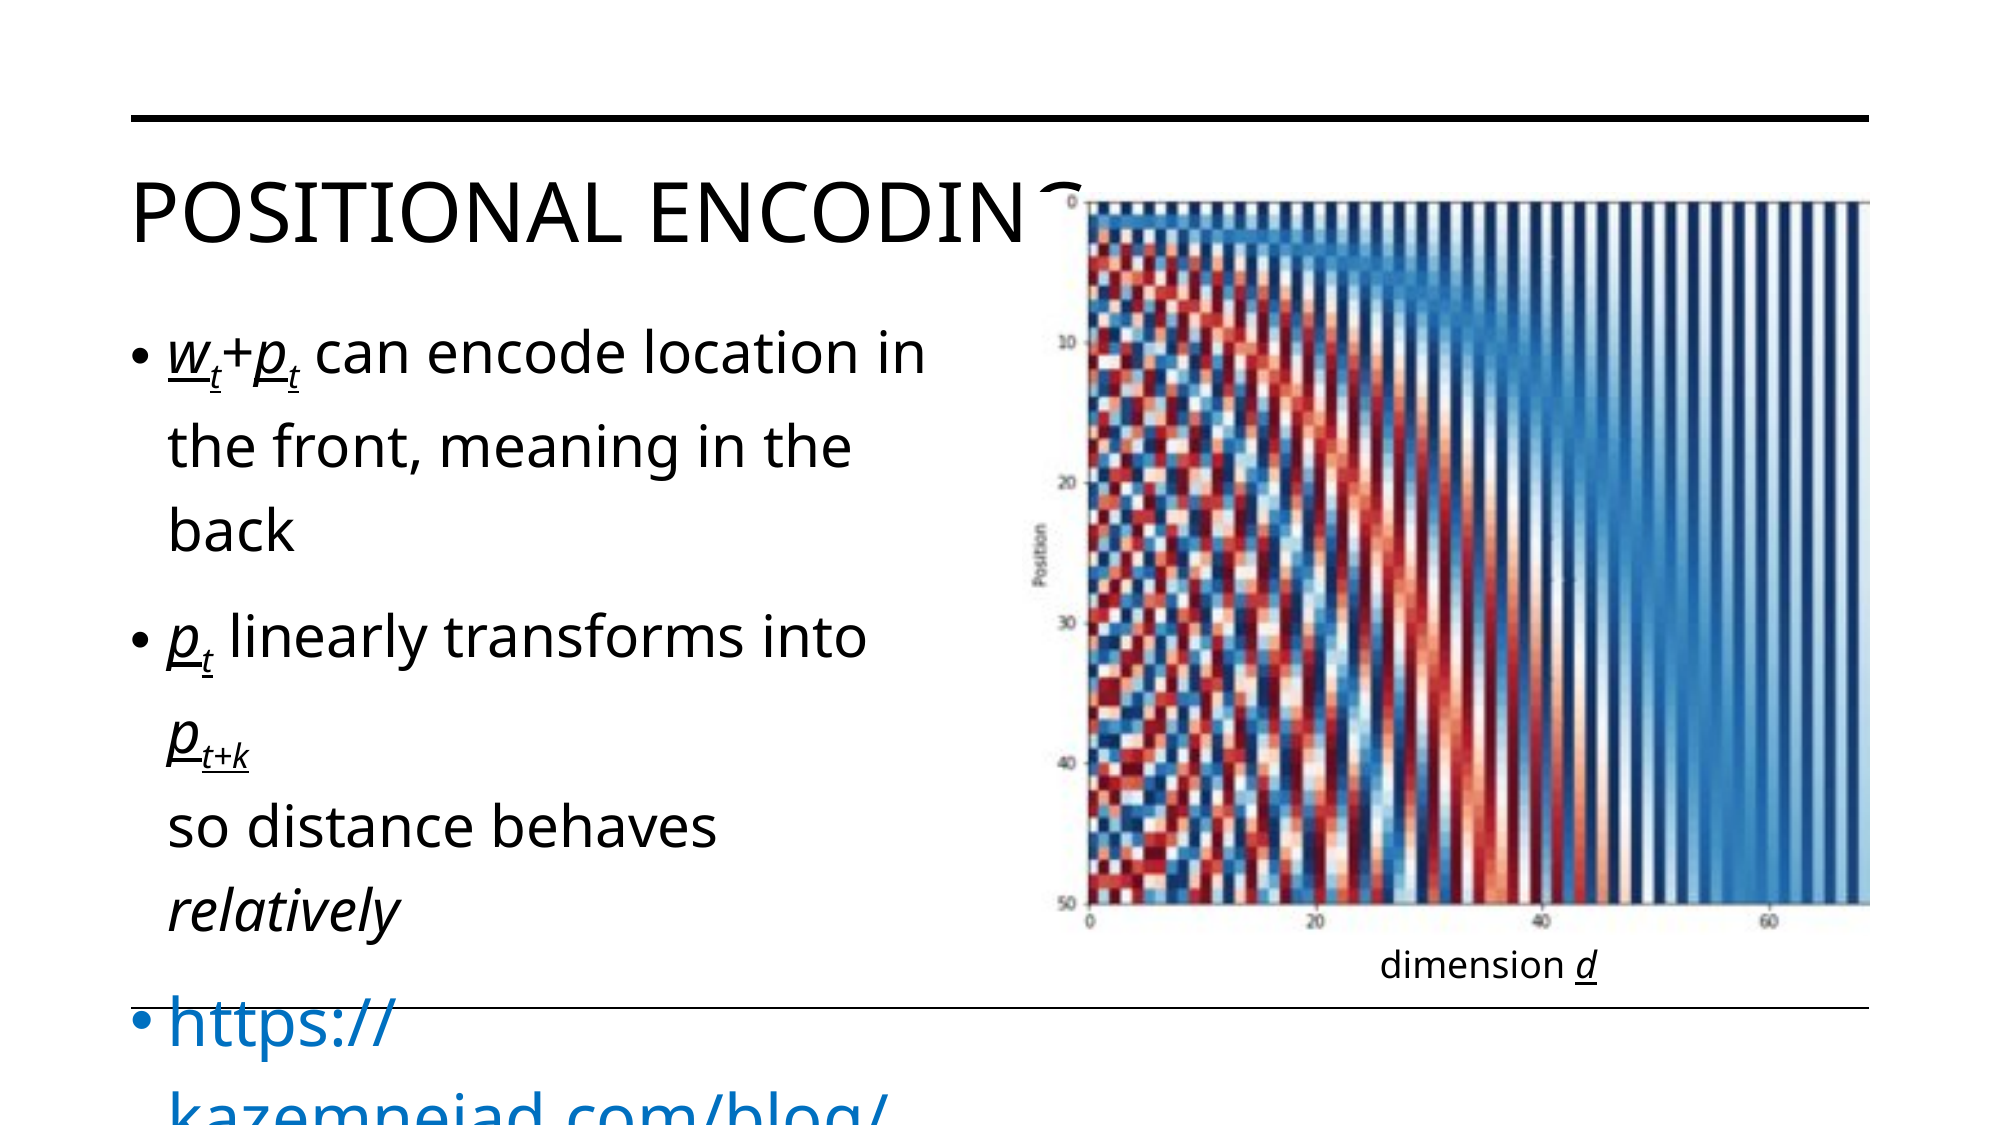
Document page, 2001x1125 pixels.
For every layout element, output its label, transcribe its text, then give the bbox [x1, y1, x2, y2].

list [1042, 935, 1869, 1003]
picture [1022, 192, 1870, 935]
text_box wt+pt can encode location in the front, meaning in the back pt linearly transforms into pt+k so distance behaves relatively https://kazemnejad.com/blog/transformer_architecture_positional_encoding/ [115, 291, 966, 976]
title Positional encoding [114, 151, 1869, 377]
